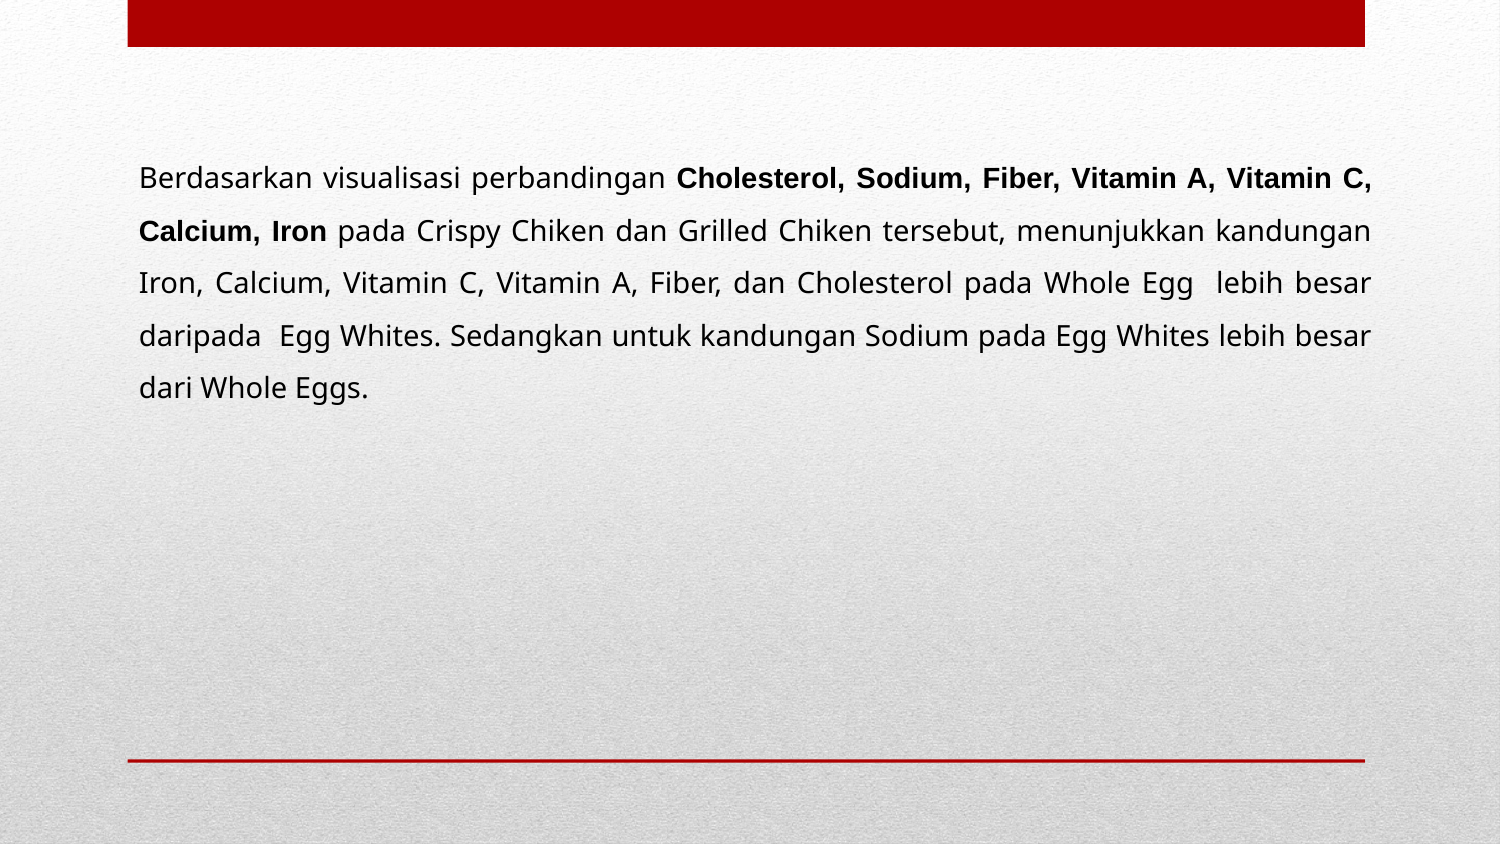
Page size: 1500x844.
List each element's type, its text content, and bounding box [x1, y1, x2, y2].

text_box Berdasarkan visualisasi perbandingan Cholesterol, Sodium, Fiber, Vitamin A, Vitamin C, Calcium, Iron pada Crispy Chiken dan Grilled Chiken tersebut, menunjukkan kandungan Iron, Calcium, Vitamin C, Vitamin A, Fiber, dan Cholesterol pada Whole Egg lebih besar daripada Egg Whites. Sedangkan untuk kandungan Sodium pada Egg Whites lebih besar dari Whole Eggs. [123, 126, 1388, 599]
